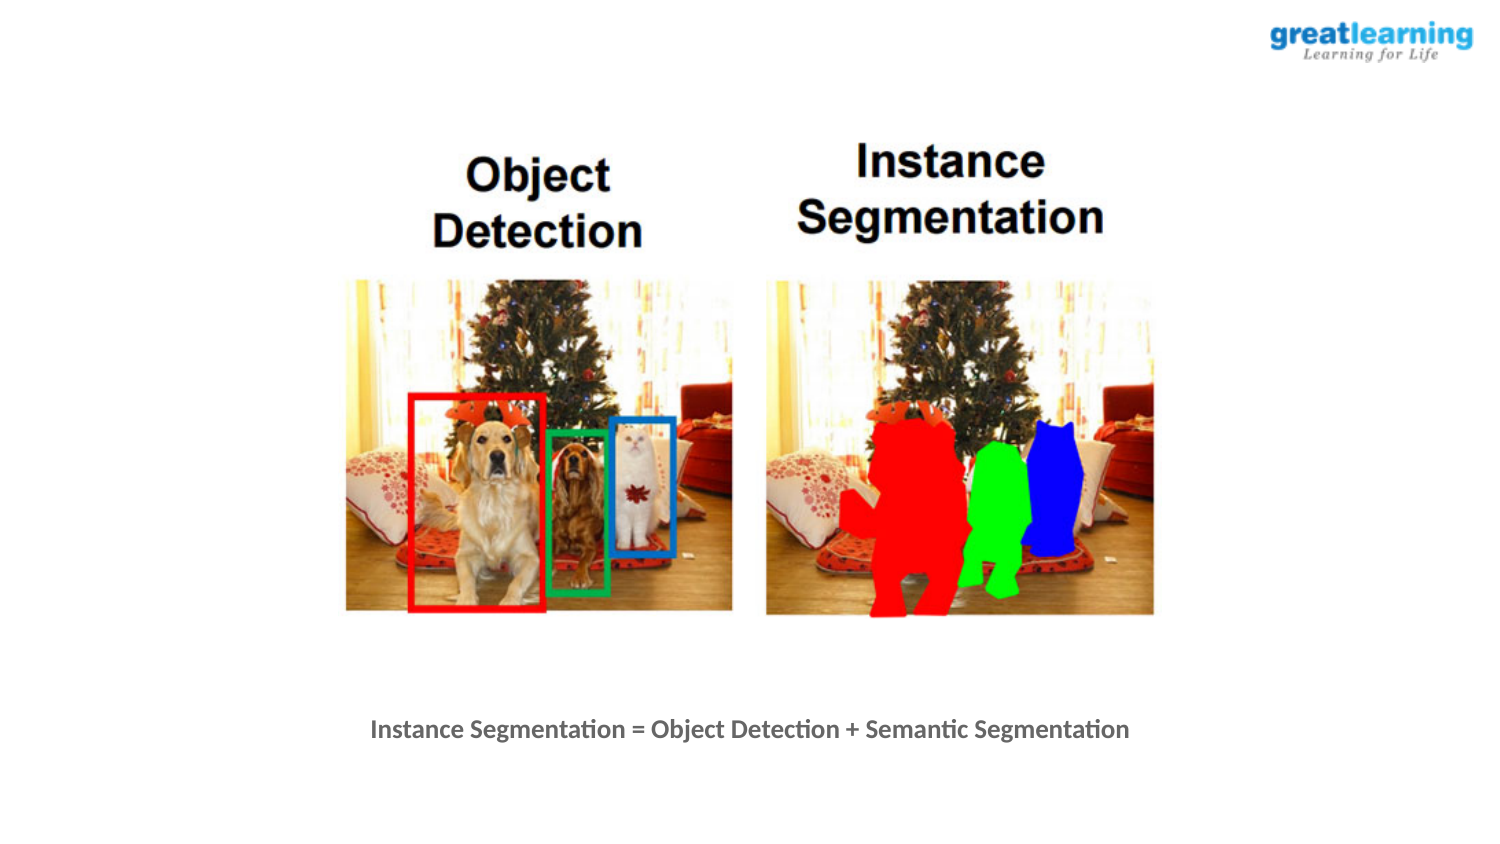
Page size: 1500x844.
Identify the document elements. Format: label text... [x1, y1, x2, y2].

picture [1270, 20, 1474, 63]
text_box Instance Segmentation = Object Detection + Semantic Segmentation [338, 646, 1162, 810]
picture [338, 121, 1162, 619]
